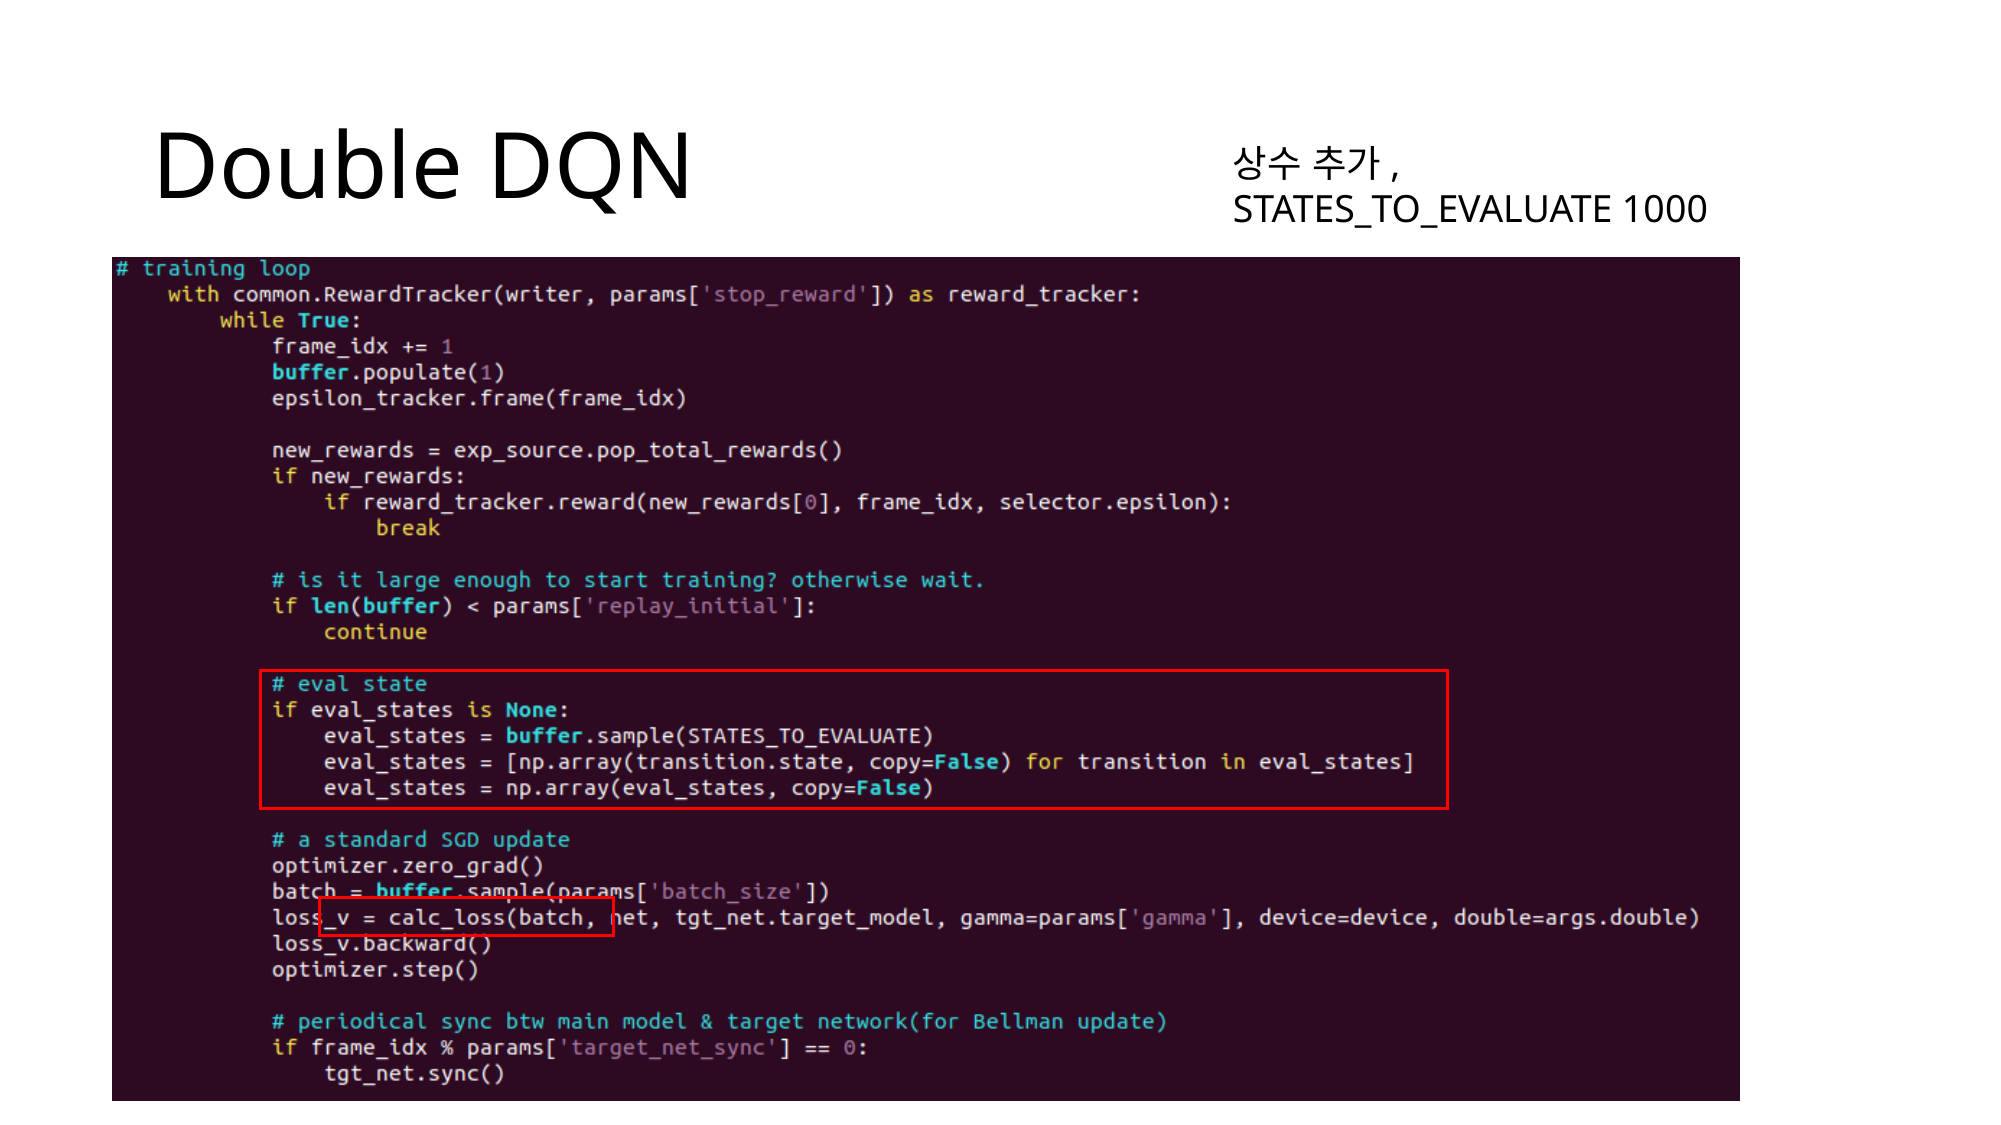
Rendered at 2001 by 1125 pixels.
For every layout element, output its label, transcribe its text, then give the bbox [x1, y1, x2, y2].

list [112, 257, 1740, 1101]
text_box 상수 추가, STATES_TO_EVALUATE 1000 [1218, 132, 1723, 238]
title Double DQN [137, 59, 1863, 278]
